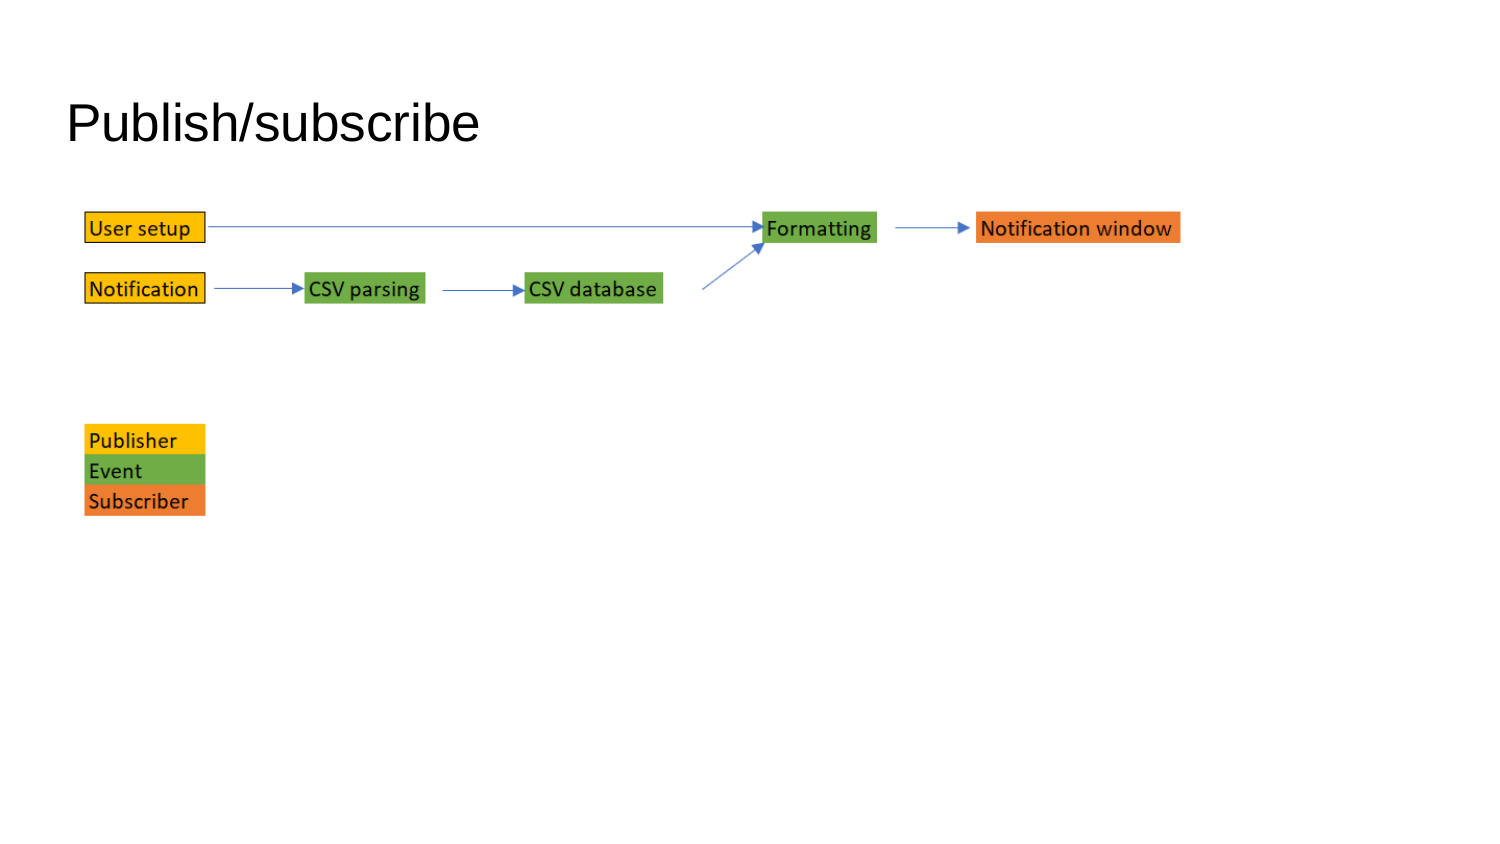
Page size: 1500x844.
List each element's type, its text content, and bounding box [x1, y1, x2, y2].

picture [72, 198, 1193, 542]
title Publish/subscribe [51, 72, 1449, 167]
